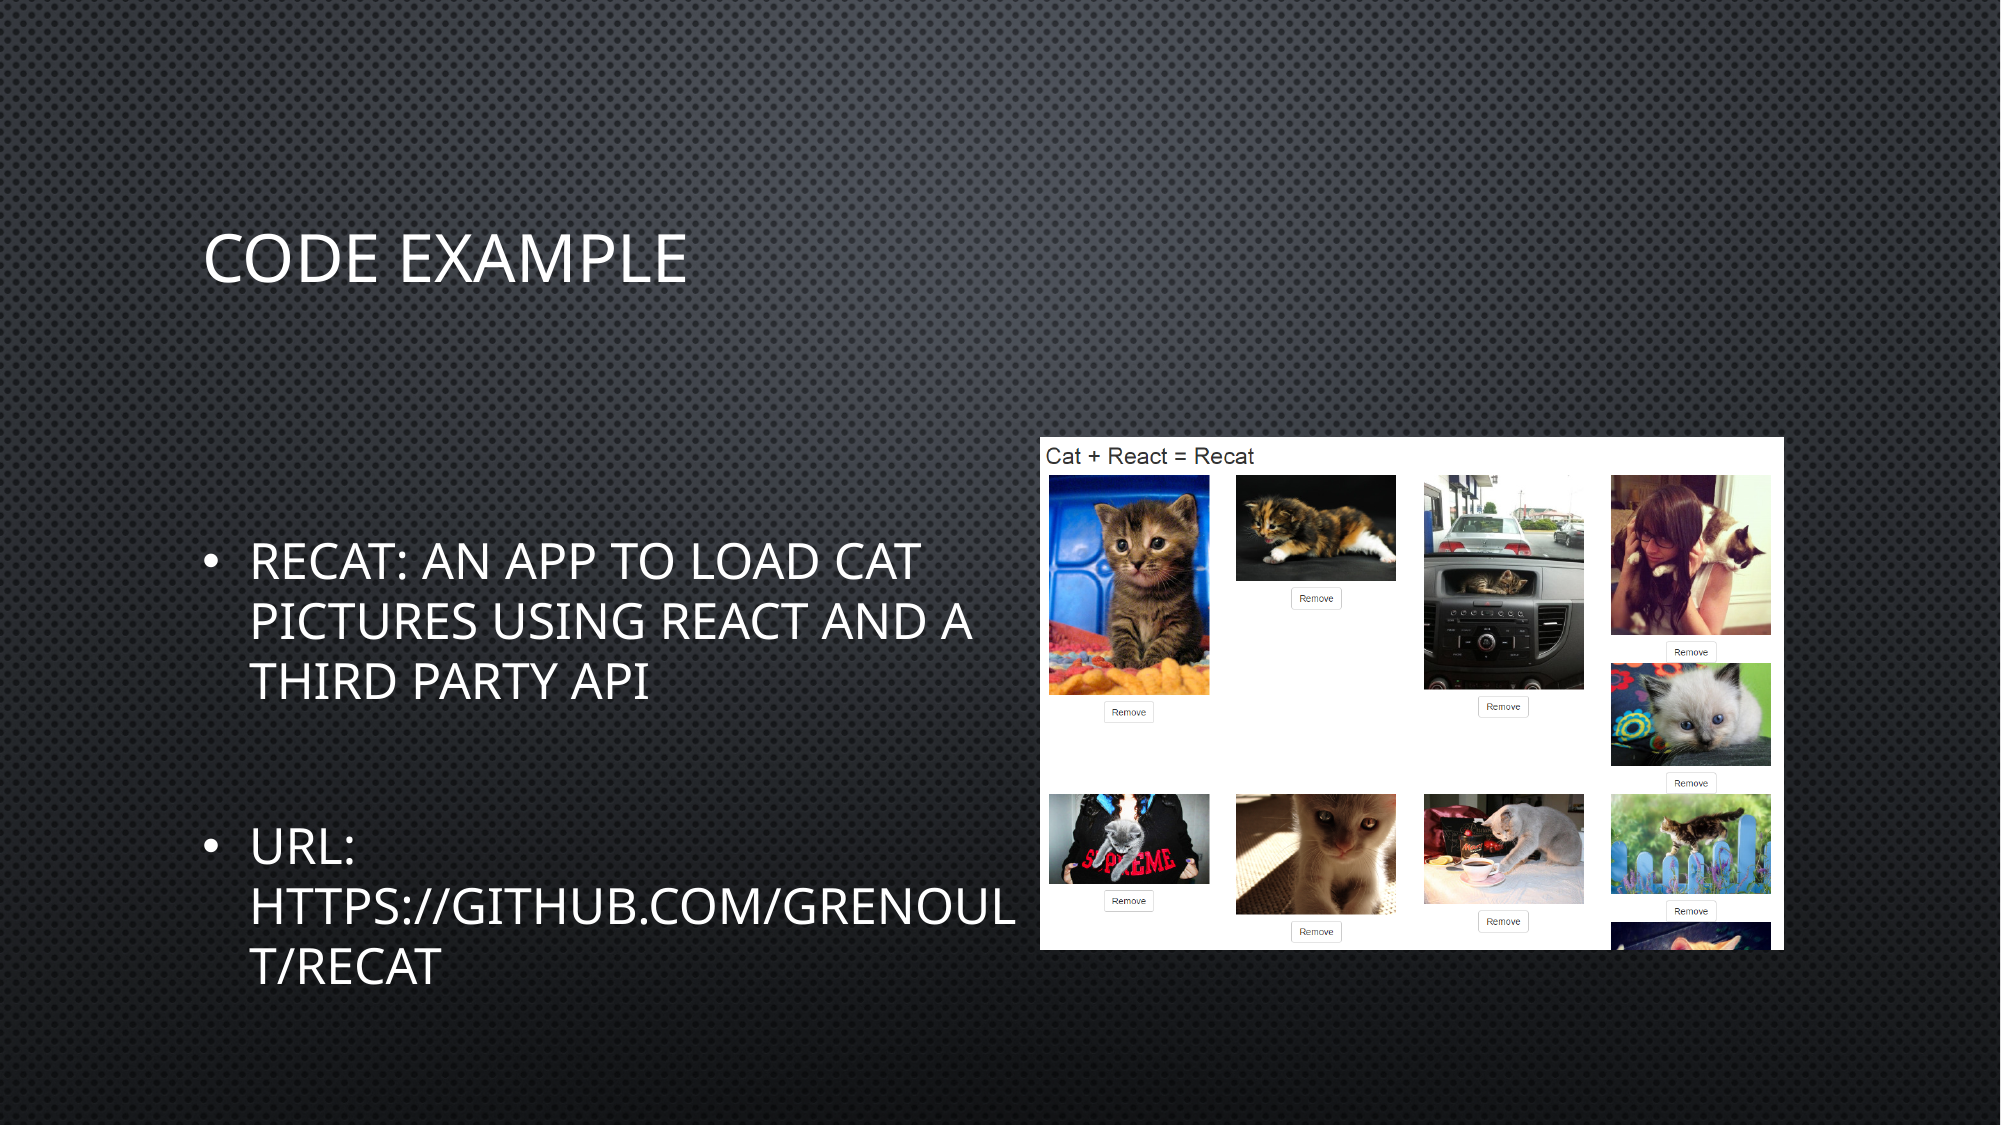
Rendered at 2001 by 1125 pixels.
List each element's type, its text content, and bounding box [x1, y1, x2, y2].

title Code example [187, 99, 1813, 413]
list Recat: an app to load cat pictures using react and a third party API URL: https://github.com/grenoult/recat [187, 437, 1040, 1088]
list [1040, 437, 1784, 951]
